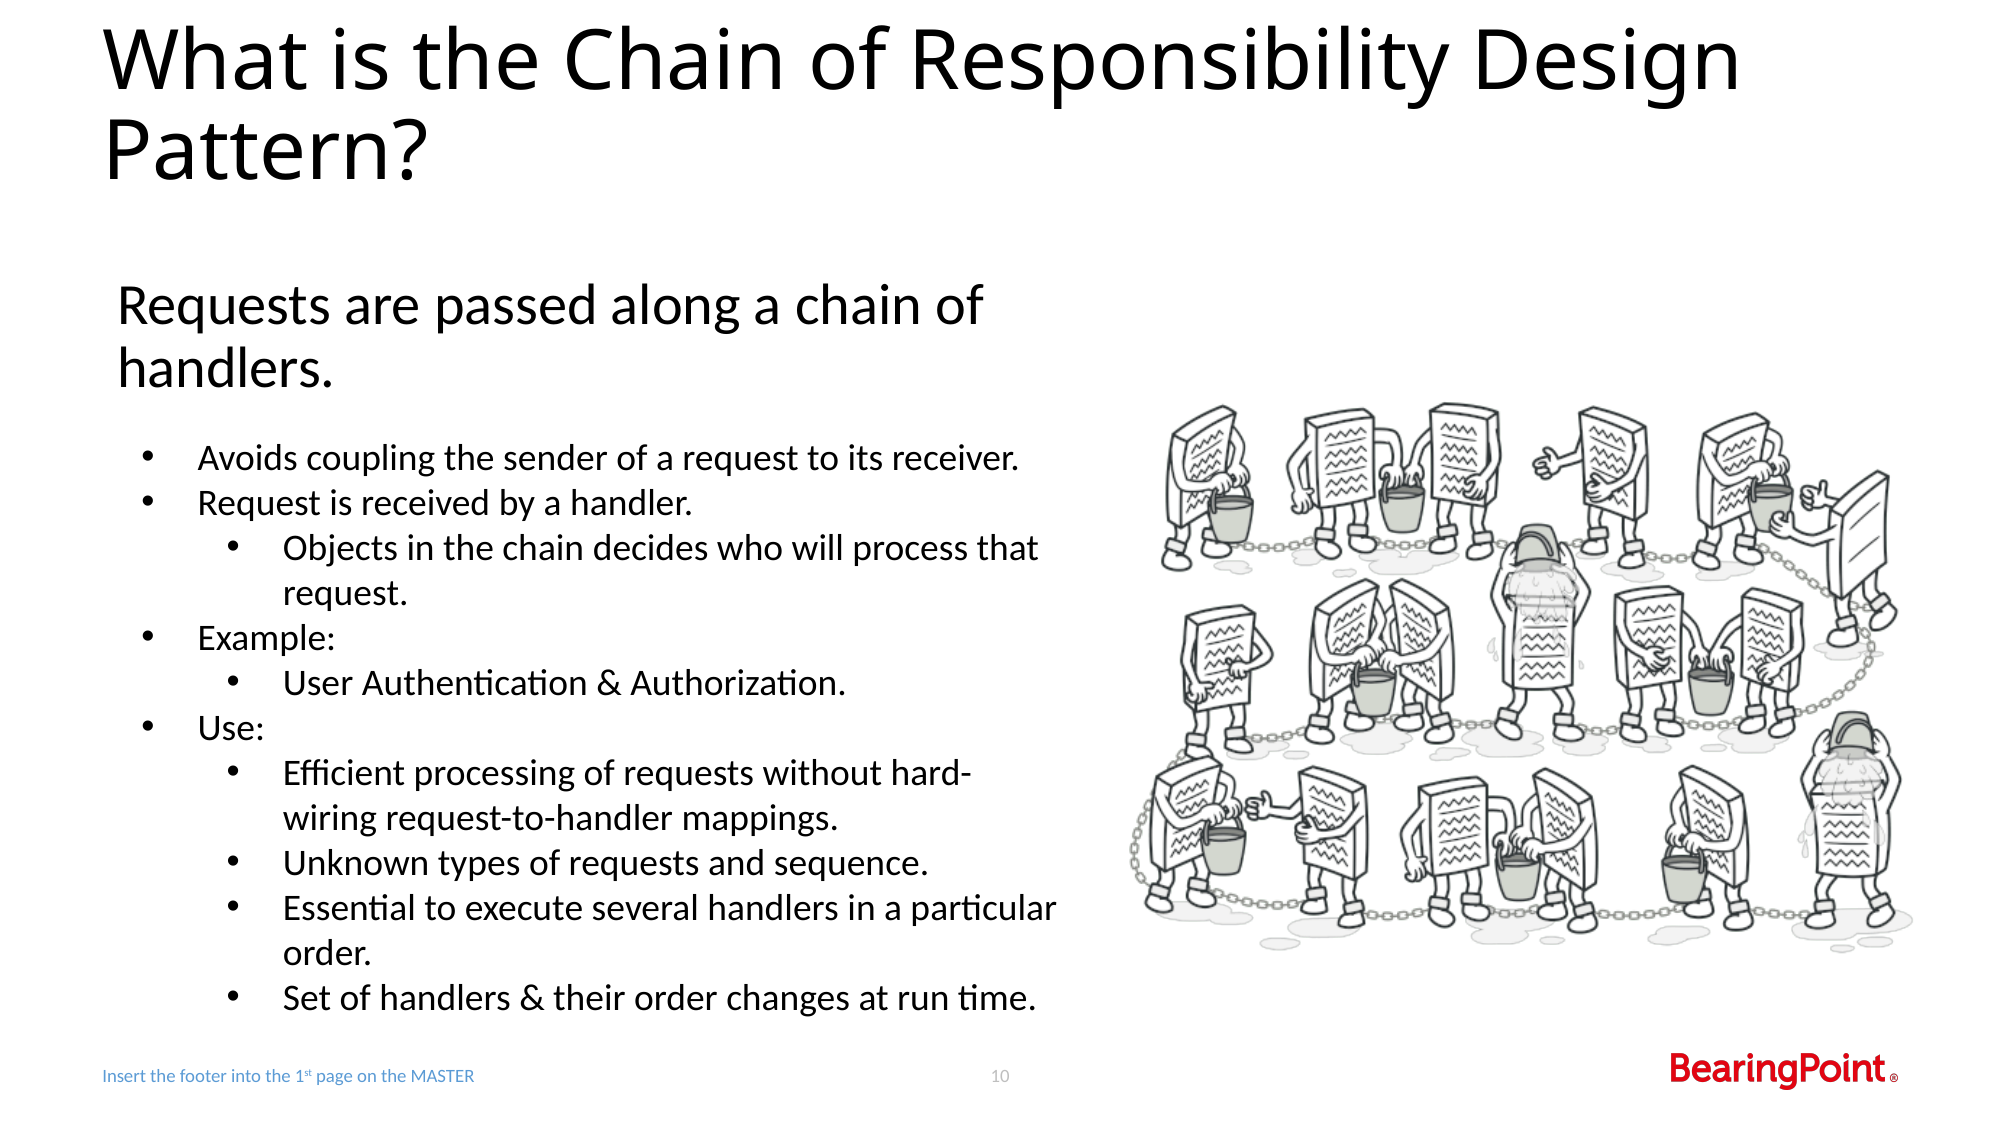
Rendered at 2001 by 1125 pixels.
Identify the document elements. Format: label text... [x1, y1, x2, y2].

text_box Avoids coupling the sender of a request to its receiver. Request is received by a handler. Objects in the chain decides who will process that request. Example: User Authentication & Authorization. Use: Efficient processing of requests without hard-wiring request-to-handler mappings. Unknown types of requests and sequence. Essential to execute several handlers in a particular order. Set of handlers & their order changes at run time. [126, 425, 1074, 1125]
picture [1671, 1053, 1898, 1090]
title What is the Chain of Responsibility Design Pattern? [102, 136, 1898, 198]
picture [1073, 390, 2000, 971]
list Requests are passed along a chain of handlers. [102, 267, 1106, 958]
